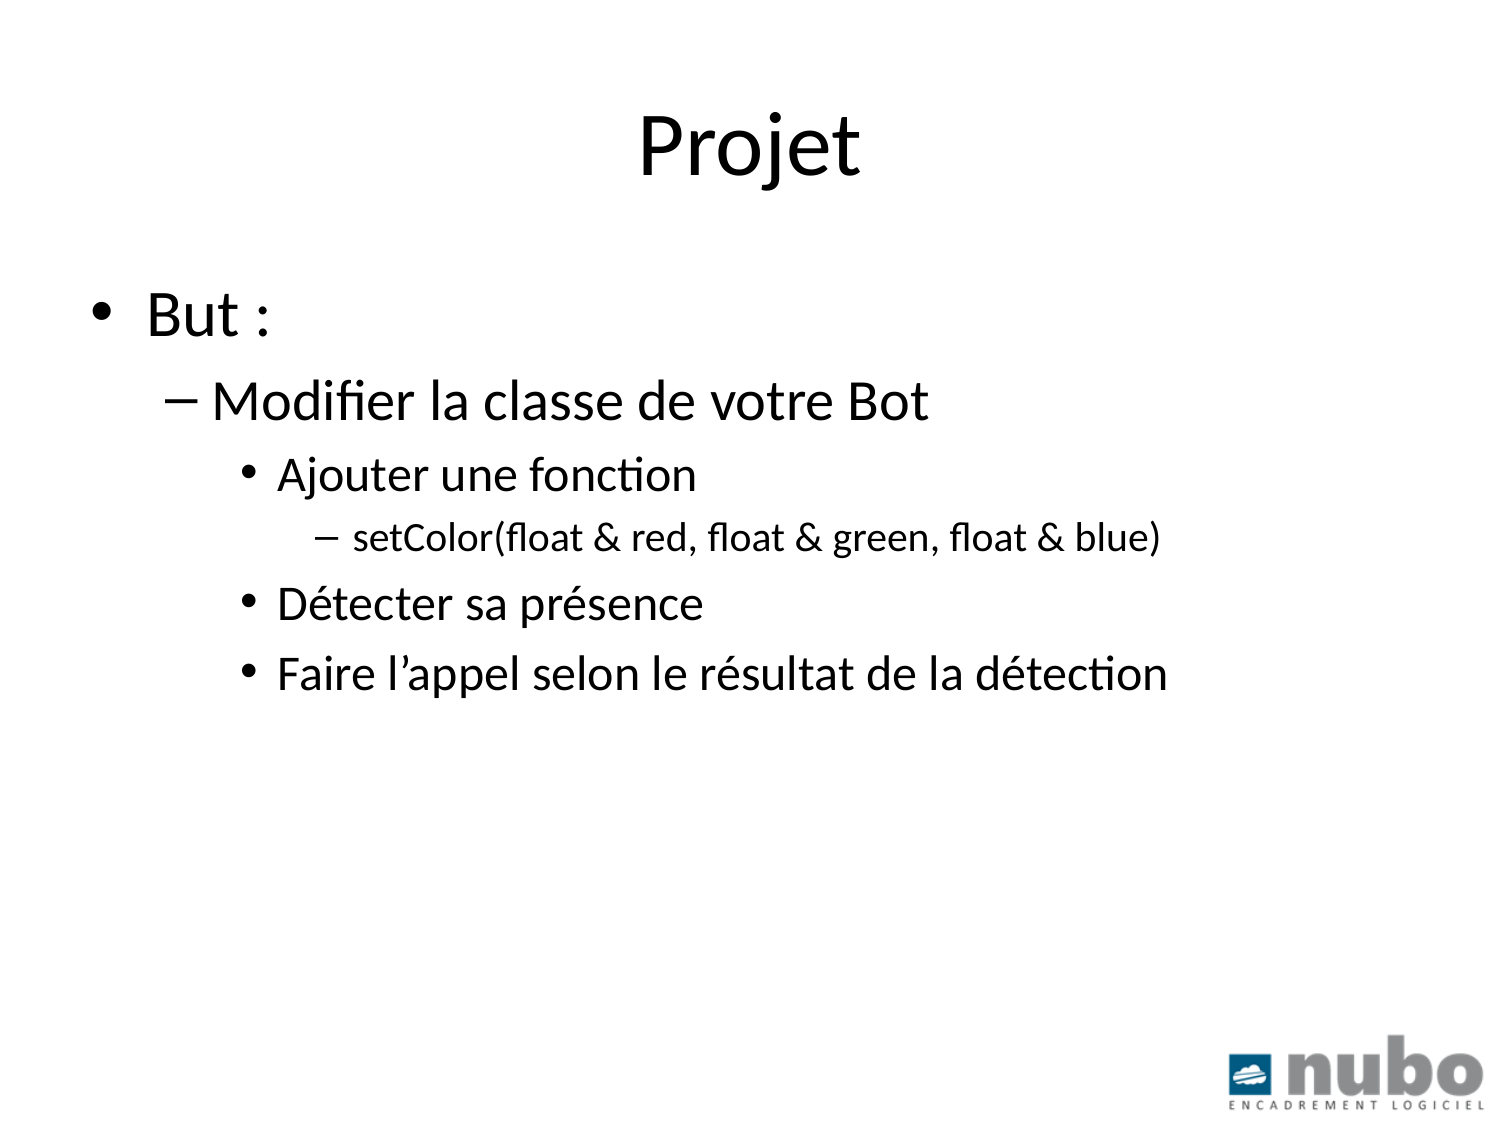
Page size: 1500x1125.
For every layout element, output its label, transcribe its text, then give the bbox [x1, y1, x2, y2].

title Projet [75, 45, 1425, 233]
list But : Modifier la classe de votre Bot Ajouter une fonction setColor(float & red, float & green, float & blue) Détecter sa présence Faire l’appel selon le résultat de la détection [75, 262, 1425, 1005]
picture [1226, 1032, 1488, 1113]
